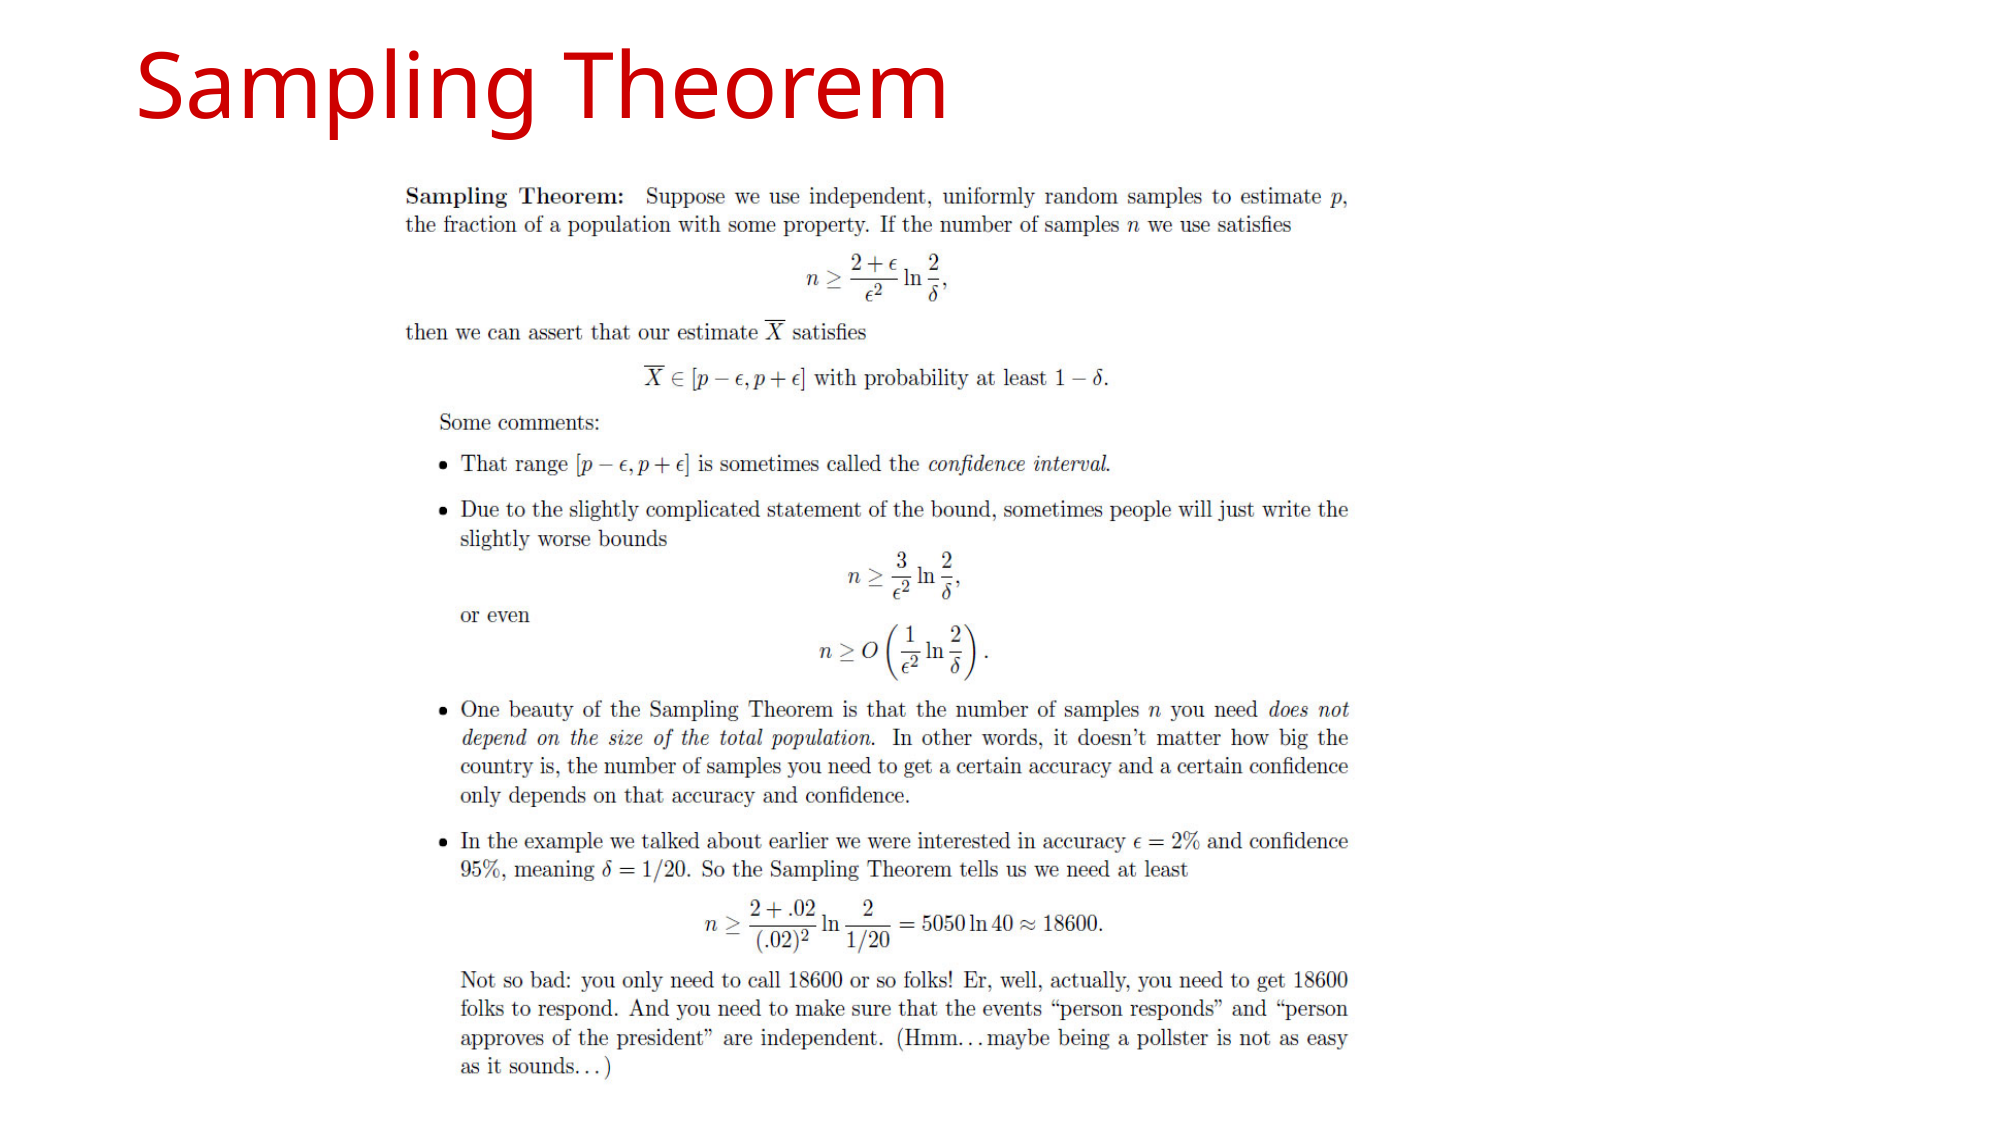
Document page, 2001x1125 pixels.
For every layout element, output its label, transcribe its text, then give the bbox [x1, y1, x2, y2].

picture [381, 171, 1425, 1093]
title Sampling Theorem [120, 0, 1846, 199]
